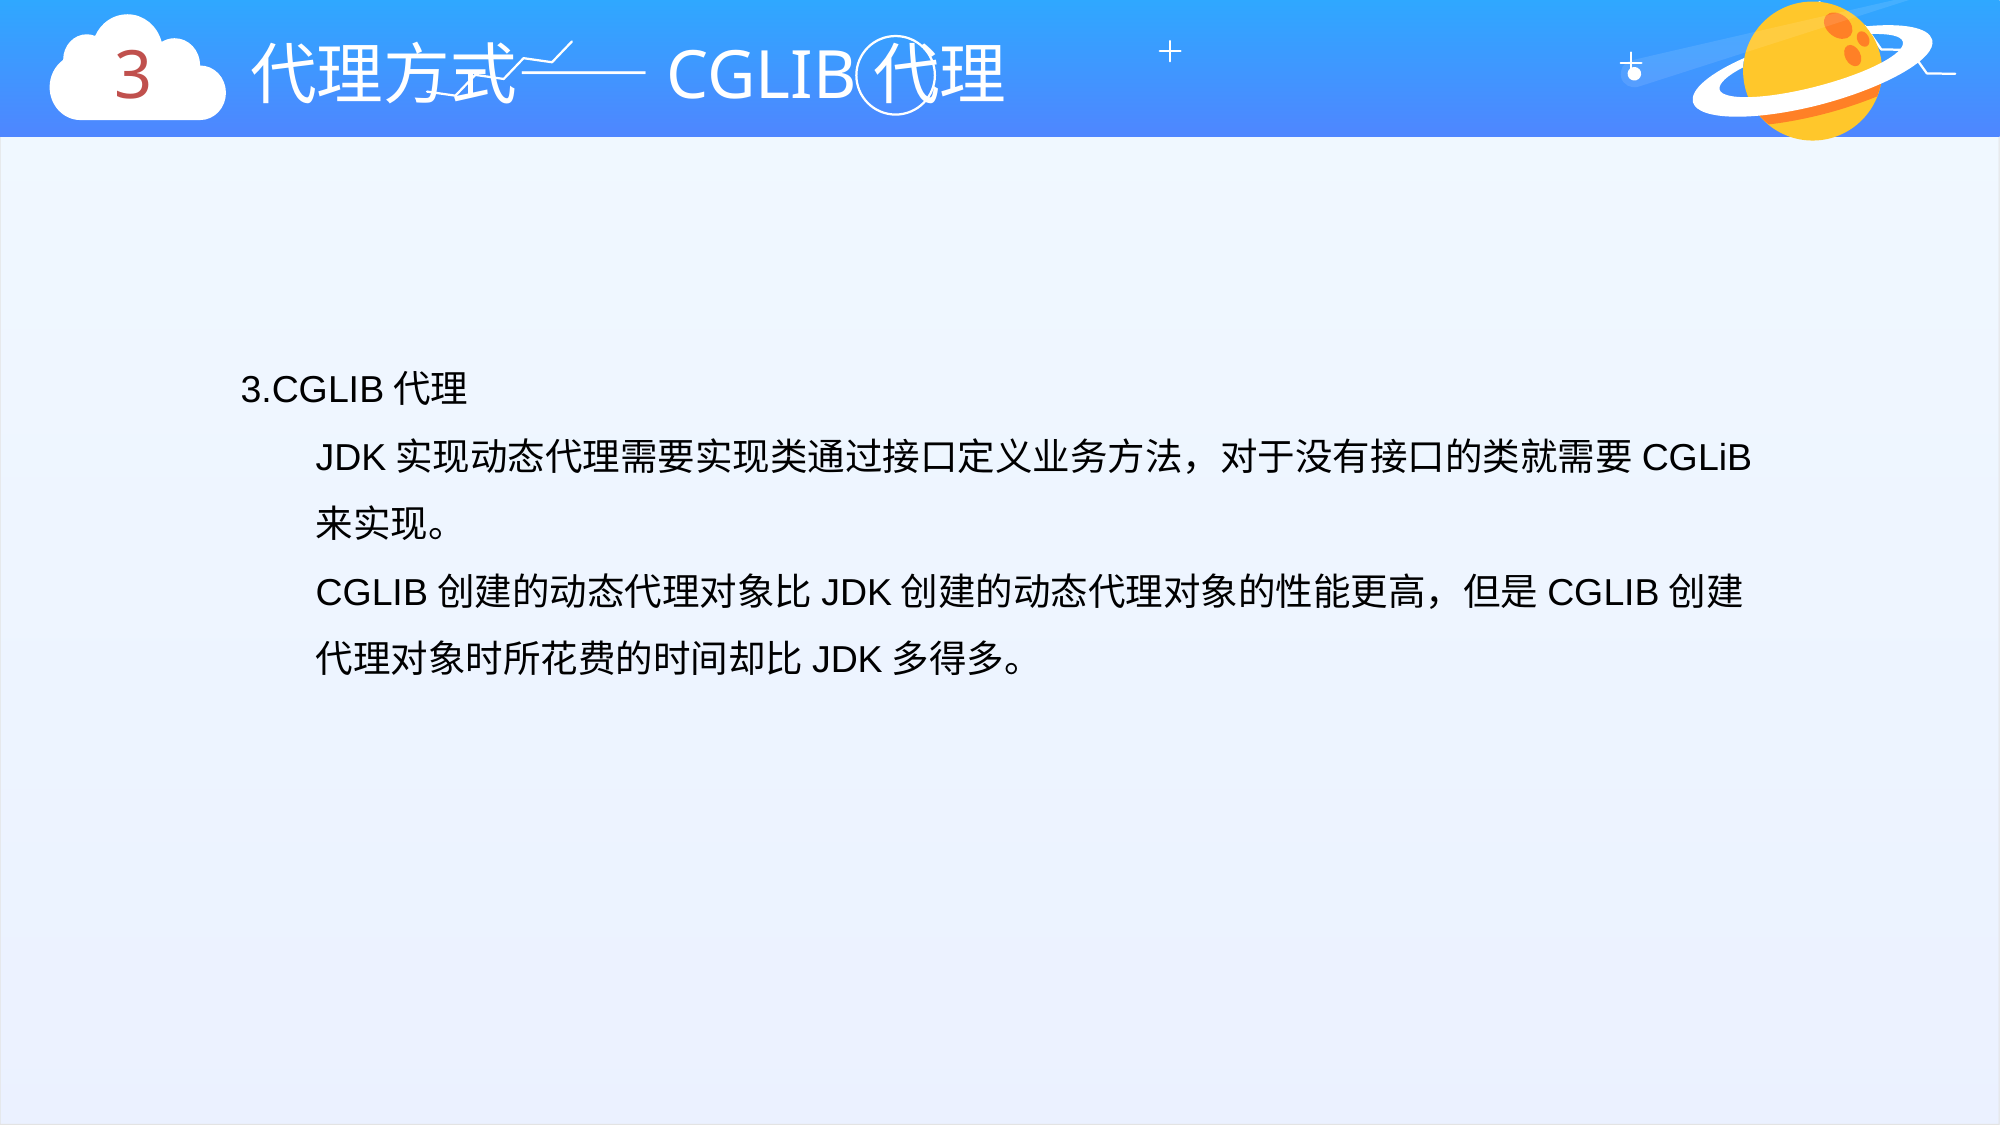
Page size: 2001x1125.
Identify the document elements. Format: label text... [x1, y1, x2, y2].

text_box [103, 14, 152, 24]
text_box 3 [99, 24, 176, 119]
text_box [49, 29, 226, 121]
text_box 3.CGLIB代理 JDK实现动态代理需要实现类通过接口定义业务方法，对于没有接口的类就需要CGLiB来实现。 CGLIB创建的动态代理对象比JDK创建的动态代理对象的性能更高，但是CGLIB创建代理对象时所花费的时间却比JDK多得多。 [225, 335, 1774, 688]
text_box 代理方式——CGLIB代理 [235, 24, 1342, 119]
